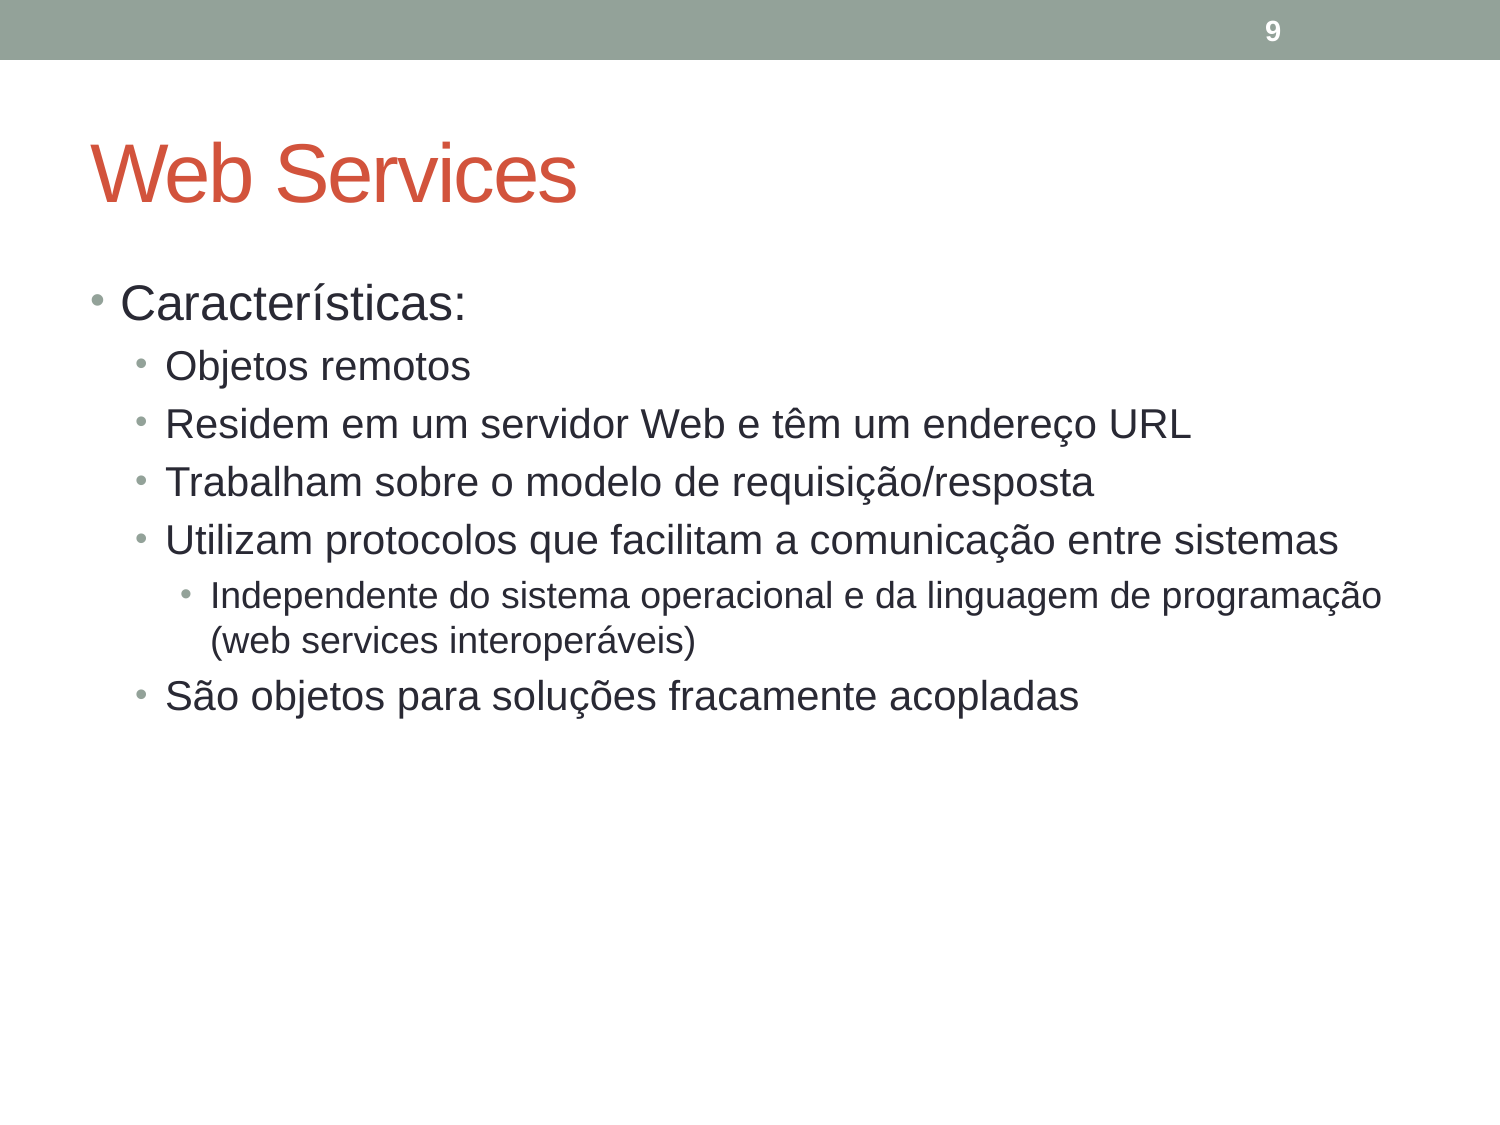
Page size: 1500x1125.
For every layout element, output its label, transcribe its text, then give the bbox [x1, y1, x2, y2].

slide_number 9 [1250, 3, 1425, 57]
list Características: Objetos remotos Residem em um servidor Web e têm um endereço URL Trabalham sobre o modelo de requisição/resposta Utilizam protocolos que facilitam a comunicação entre sistemas Independente do sistema operacional e da linguagem de programação (web services interoperáveis) São objetos para soluções fracamente acopladas [75, 262, 1425, 1063]
title Web Services [75, 87, 1425, 250]
